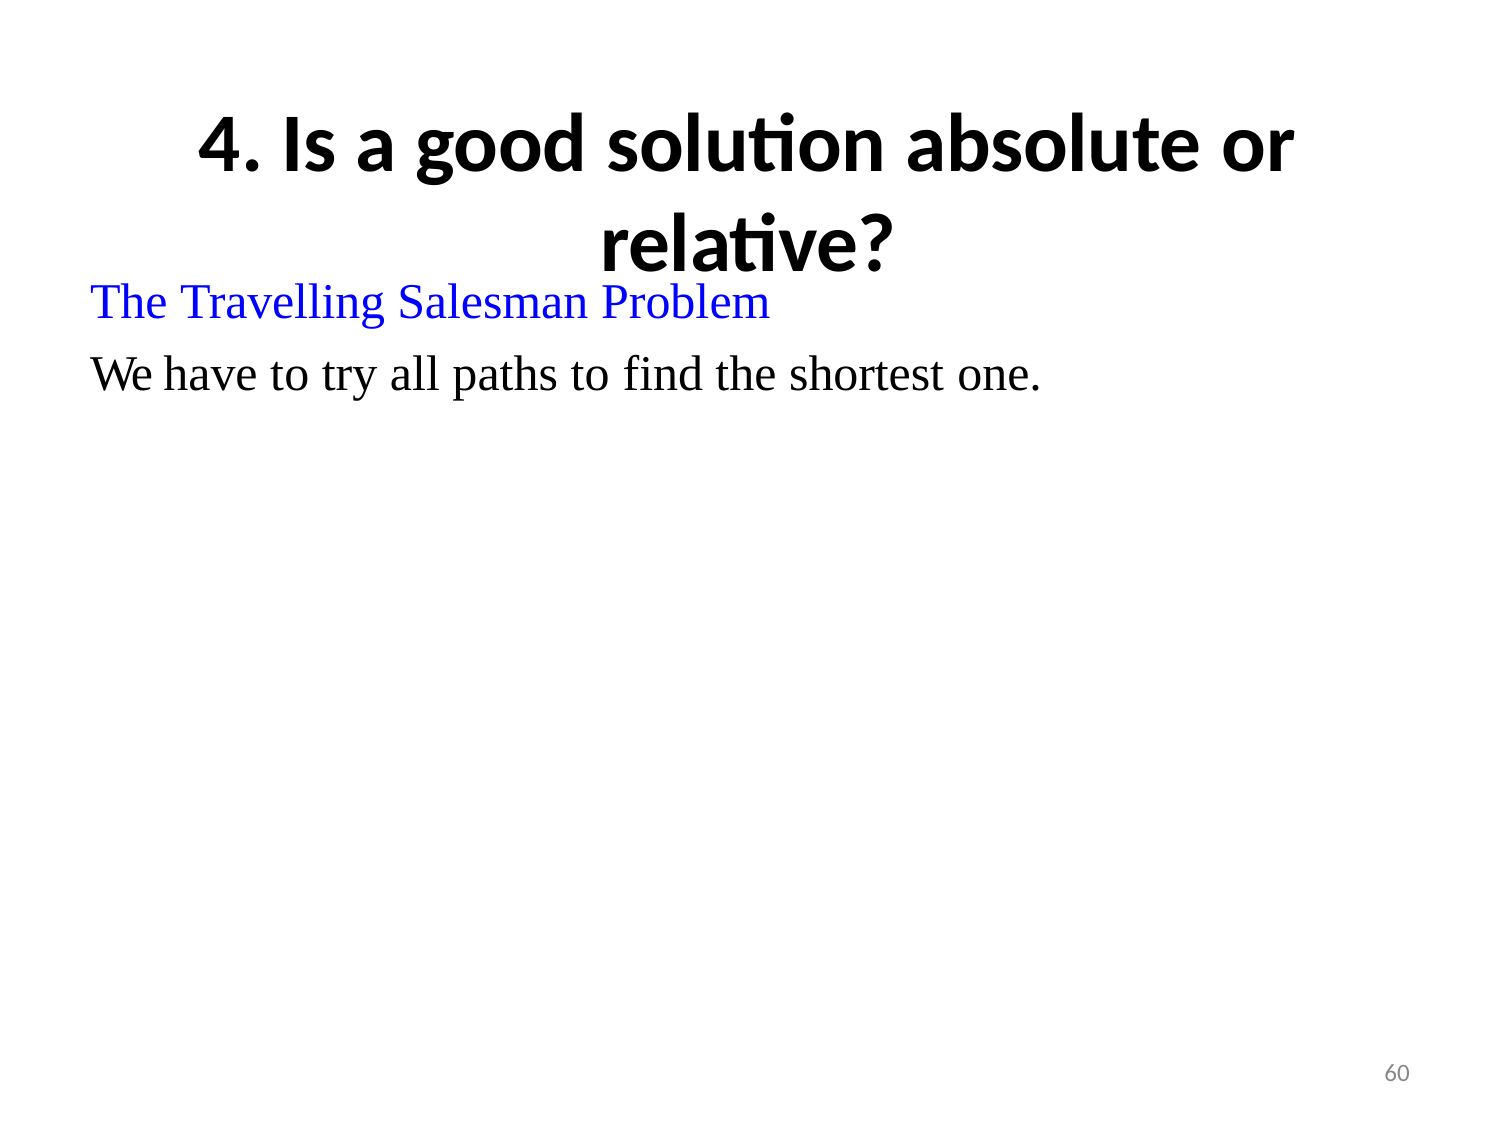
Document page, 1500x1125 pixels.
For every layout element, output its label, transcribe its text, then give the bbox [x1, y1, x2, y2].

title 4. Is a good solution absolute or [196, 86, 1304, 277]
text_box 60 [1378, 1060, 1417, 1087]
text_box relative? [598, 186, 902, 289]
text_box The Travelling Salesman Problem [87, 266, 774, 329]
text_box We have to try all paths to find the shortest one. [87, 338, 1047, 401]
